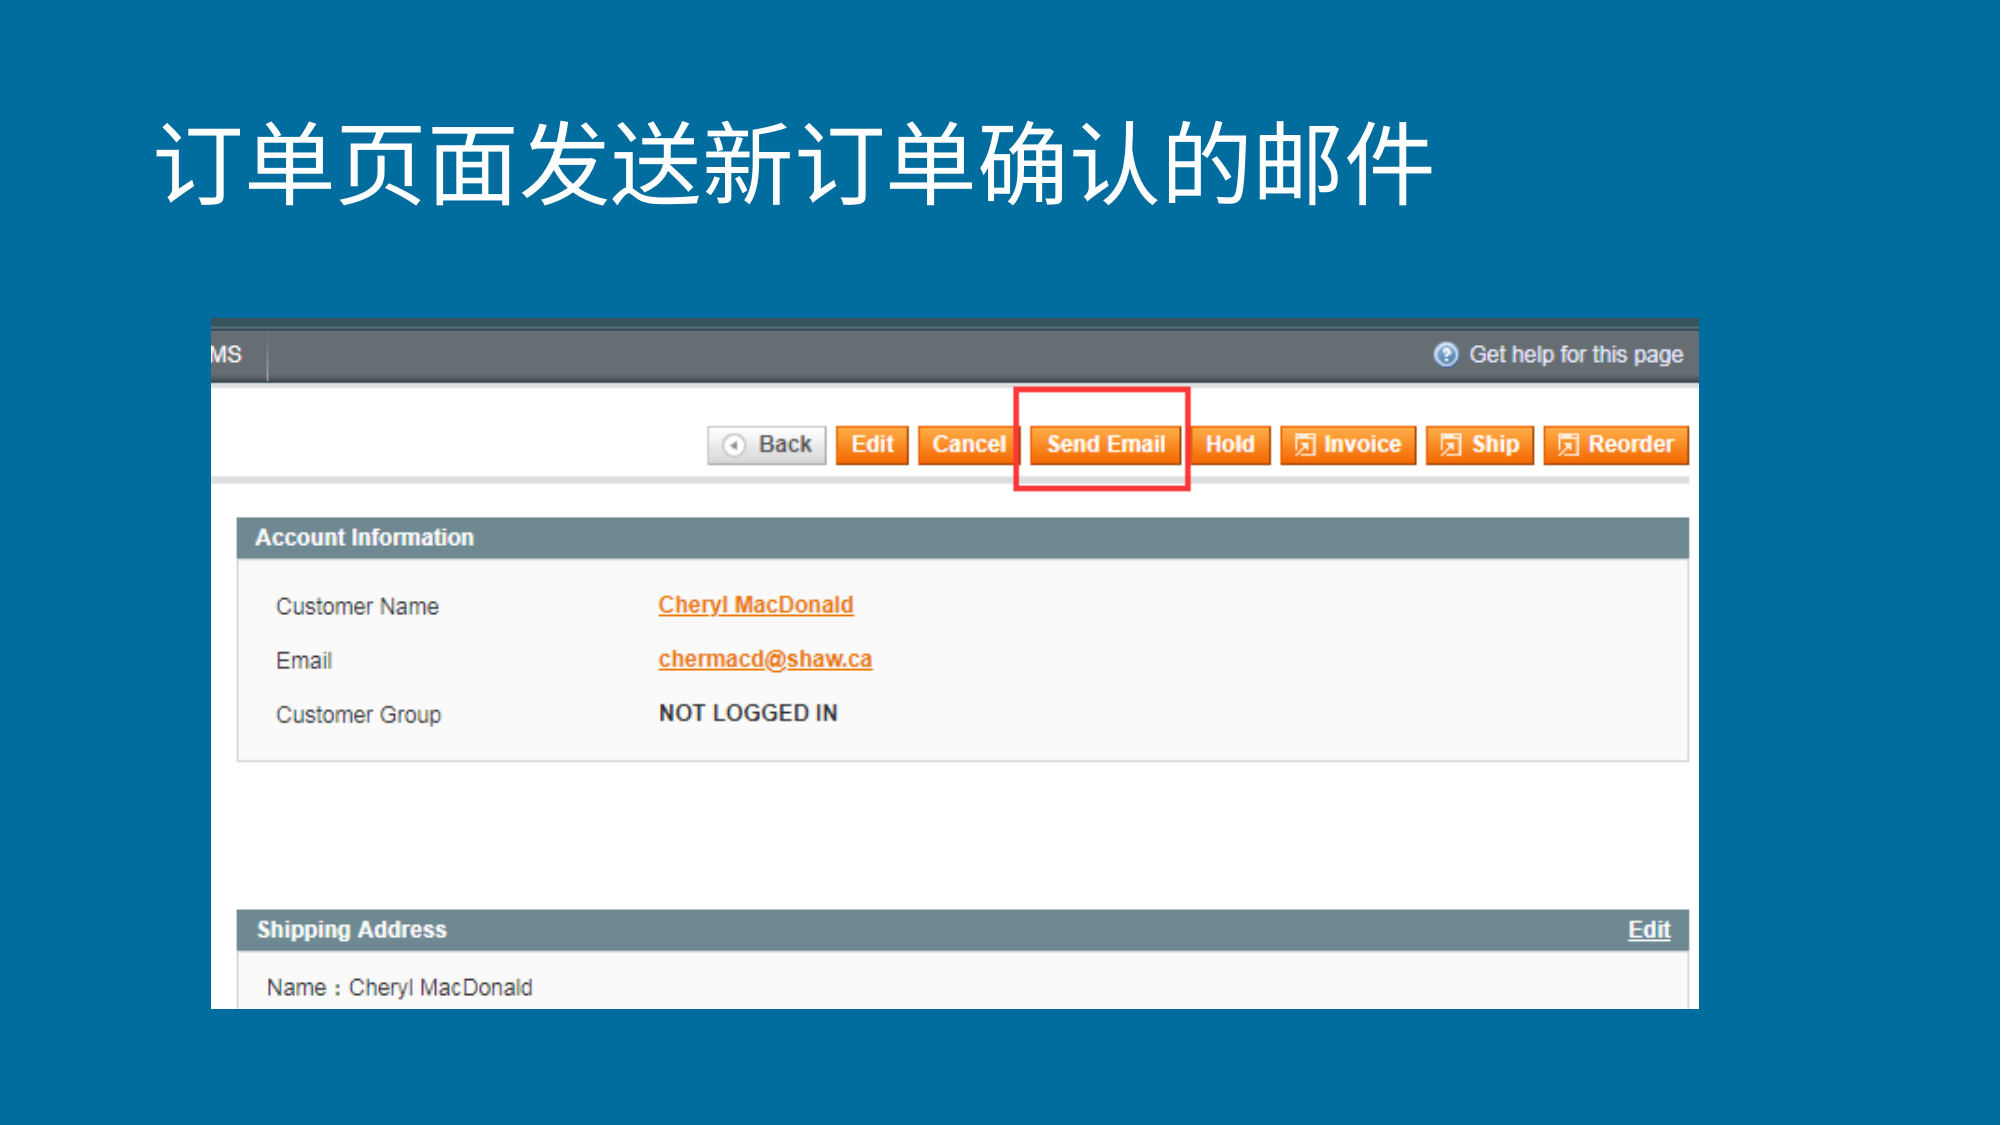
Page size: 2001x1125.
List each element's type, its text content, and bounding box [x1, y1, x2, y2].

title 订单页面发送新订单确认的邮件 [137, 59, 1863, 278]
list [211, 318, 1699, 1009]
